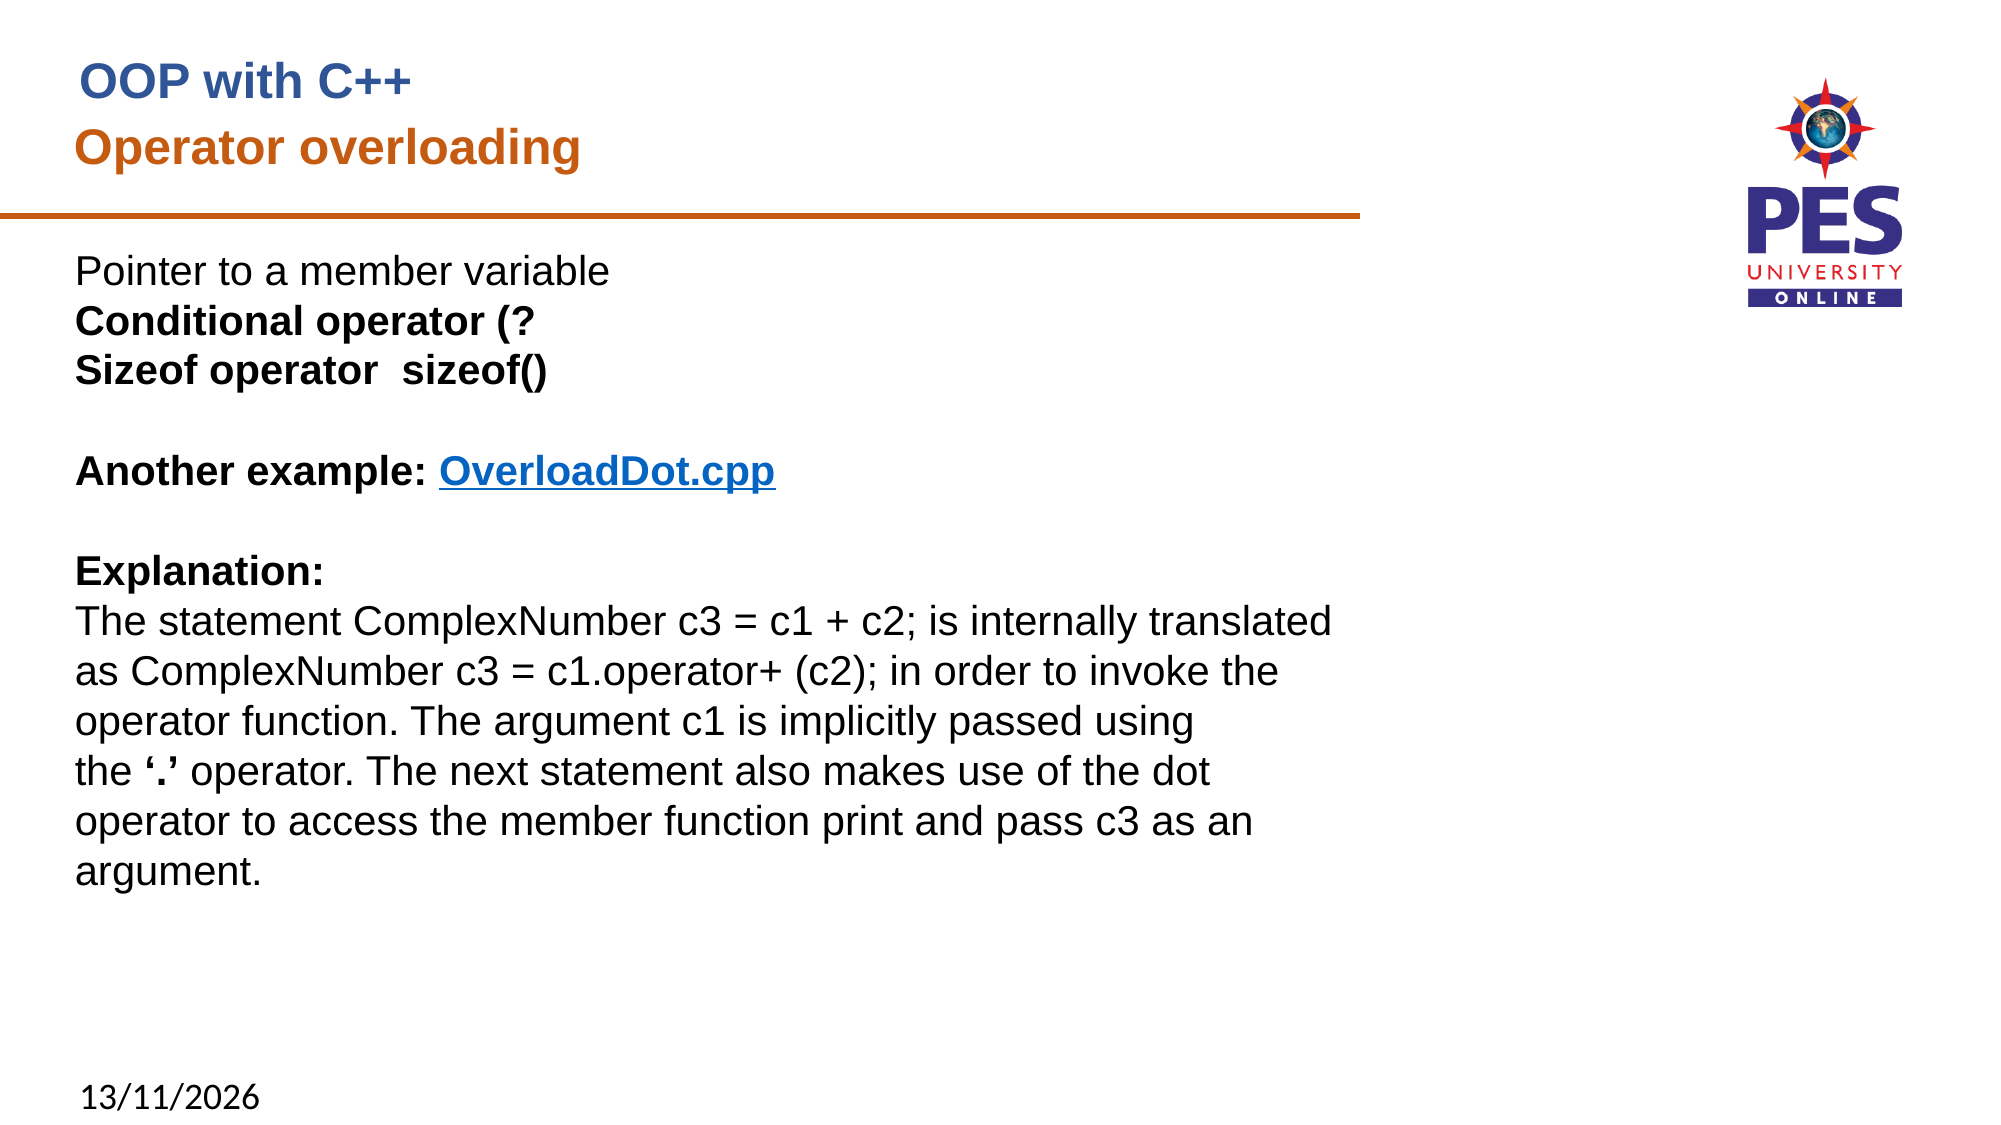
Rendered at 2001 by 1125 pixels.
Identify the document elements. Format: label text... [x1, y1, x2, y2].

text_box OOP with C++ [64, 41, 1295, 117]
picture [1748, 76, 1902, 307]
text_box Operator overloading [59, 107, 1372, 182]
text_box Pointer to a member variable Conditional operator (? Sizeof operator sizeof() Another example: OverloadDot.cpp Explanation: The statement ComplexNumber c3 = c1 + c2; is internally translated as ComplexNumber c3 = c1.operator+ (c2); in order to invoke the operator function. The argument c1 is implicitly passed using the ‘.’ operator. The next statement also makes use of the dot operator to access the member function print and pass c3 as an argument. [60, 235, 1355, 1057]
text_box 27/06/2023 [64, 1064, 358, 1125]
